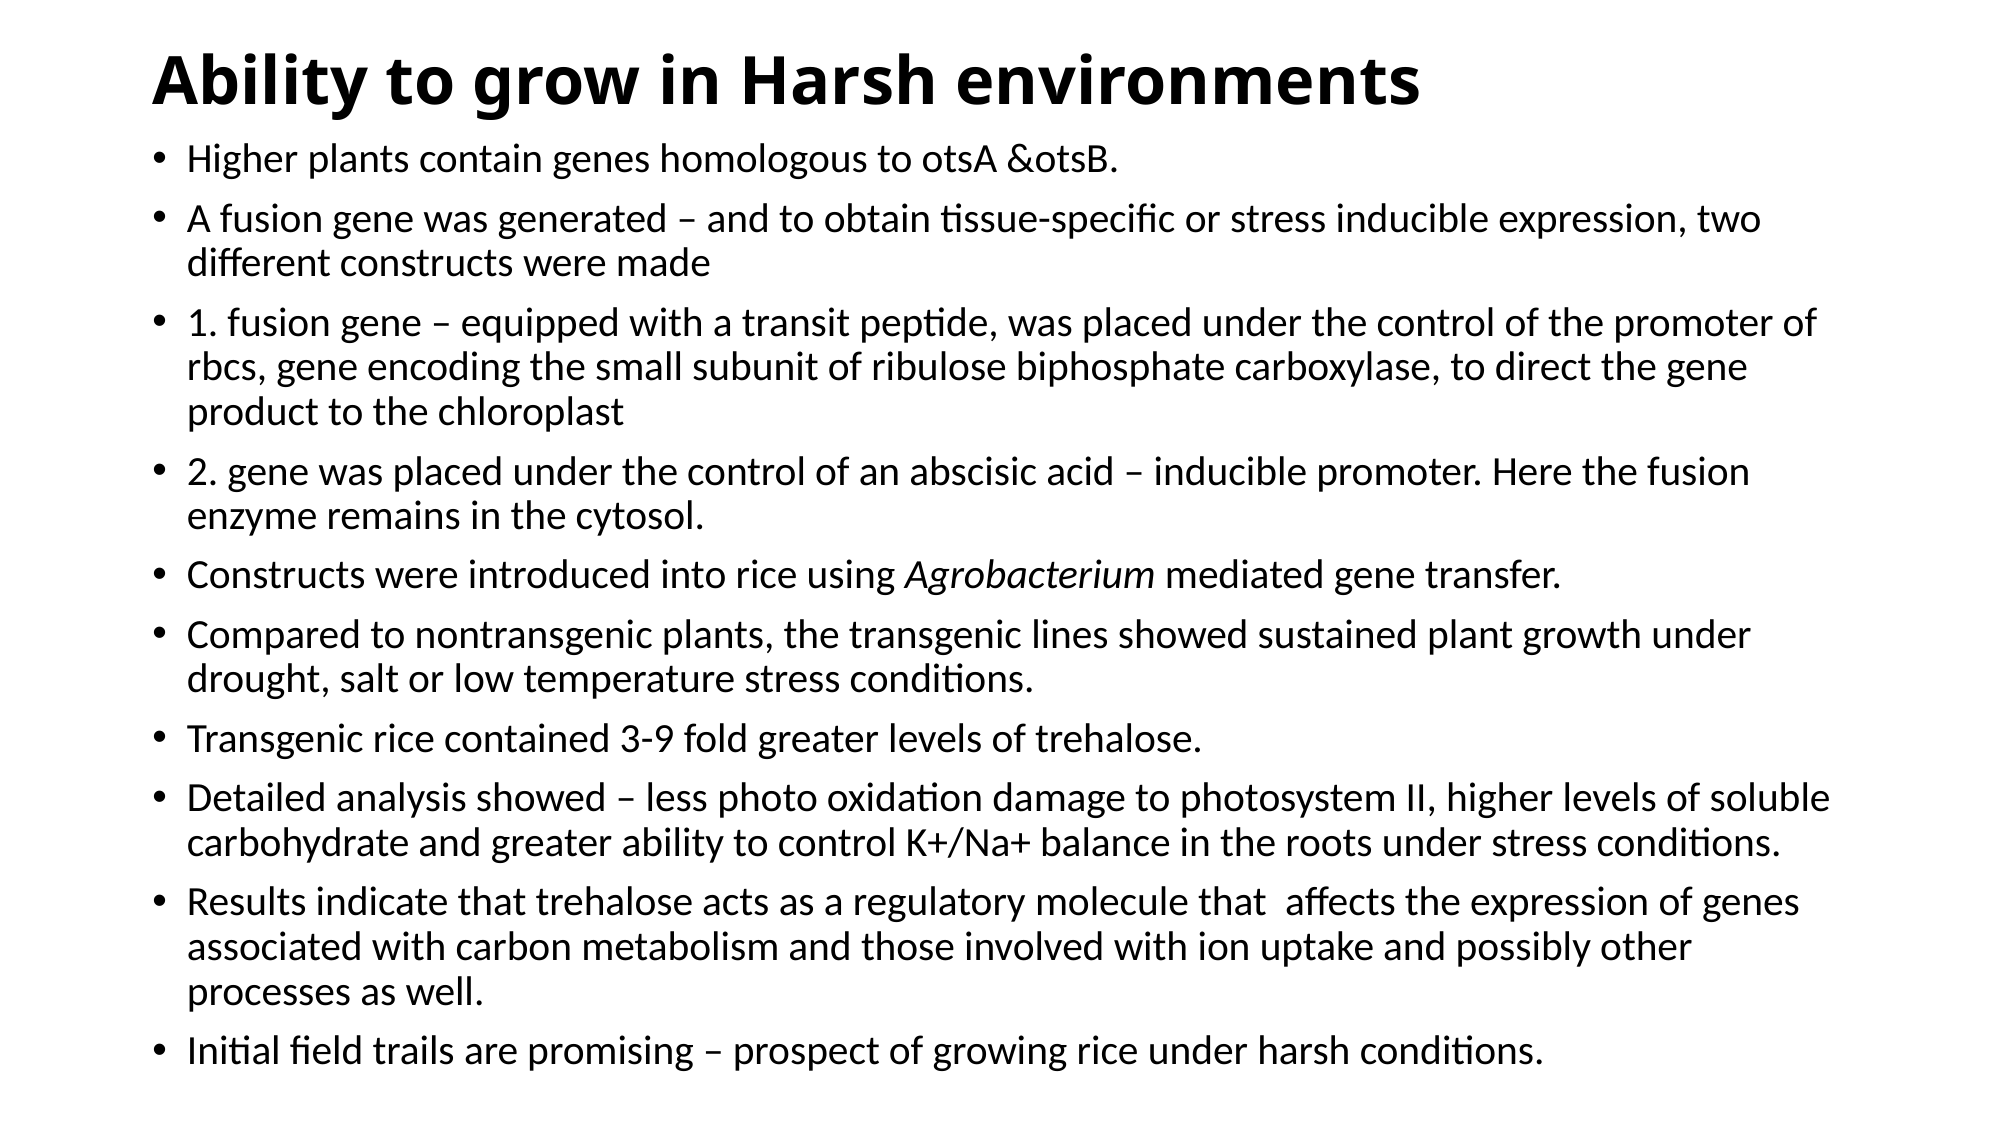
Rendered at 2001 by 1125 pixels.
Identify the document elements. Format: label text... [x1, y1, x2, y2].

list Higher plants contain genes homologous to otsA &otsB. A fusion gene was generated – and to obtain tissue-specific or stress inducible expression, two different constructs were made 1. fusion gene – equipped with a transit peptide, was placed under the control of the promoter of rbcs, gene encoding the small subunit of ribulose biphosphate carboxylase, to direct the gene product to the chloroplast 2. gene was placed under the control of an abscisic acid – inducible promoter. Here the fusion enzyme remains in the cytosol. Constructs were introduced into rice using Agrobacterium mediated gene transfer. Compared to nontransgenic plants, the transgenic lines showed sustained plant growth under drought, salt or low temperature stress conditions. Transgenic rice contained 3-9 fold greater levels of trehalose. Detailed analysis showed – less photo oxidation damage to photosystem II, higher levels of soluble carbohydrate and greater ability to control K+/Na+ balance in the roots under stress conditions. Results indicate that trehalose acts as a regulatory molecule that affects the expression of genes associated with carbon metabolism and those involved with ion uptake and possibly other processes as well. Initial field trails are promising – prospect of growing rice under harsh conditions. [137, 129, 1863, 1103]
title Ability to grow in Harsh environments [137, 59, 1863, 106]
